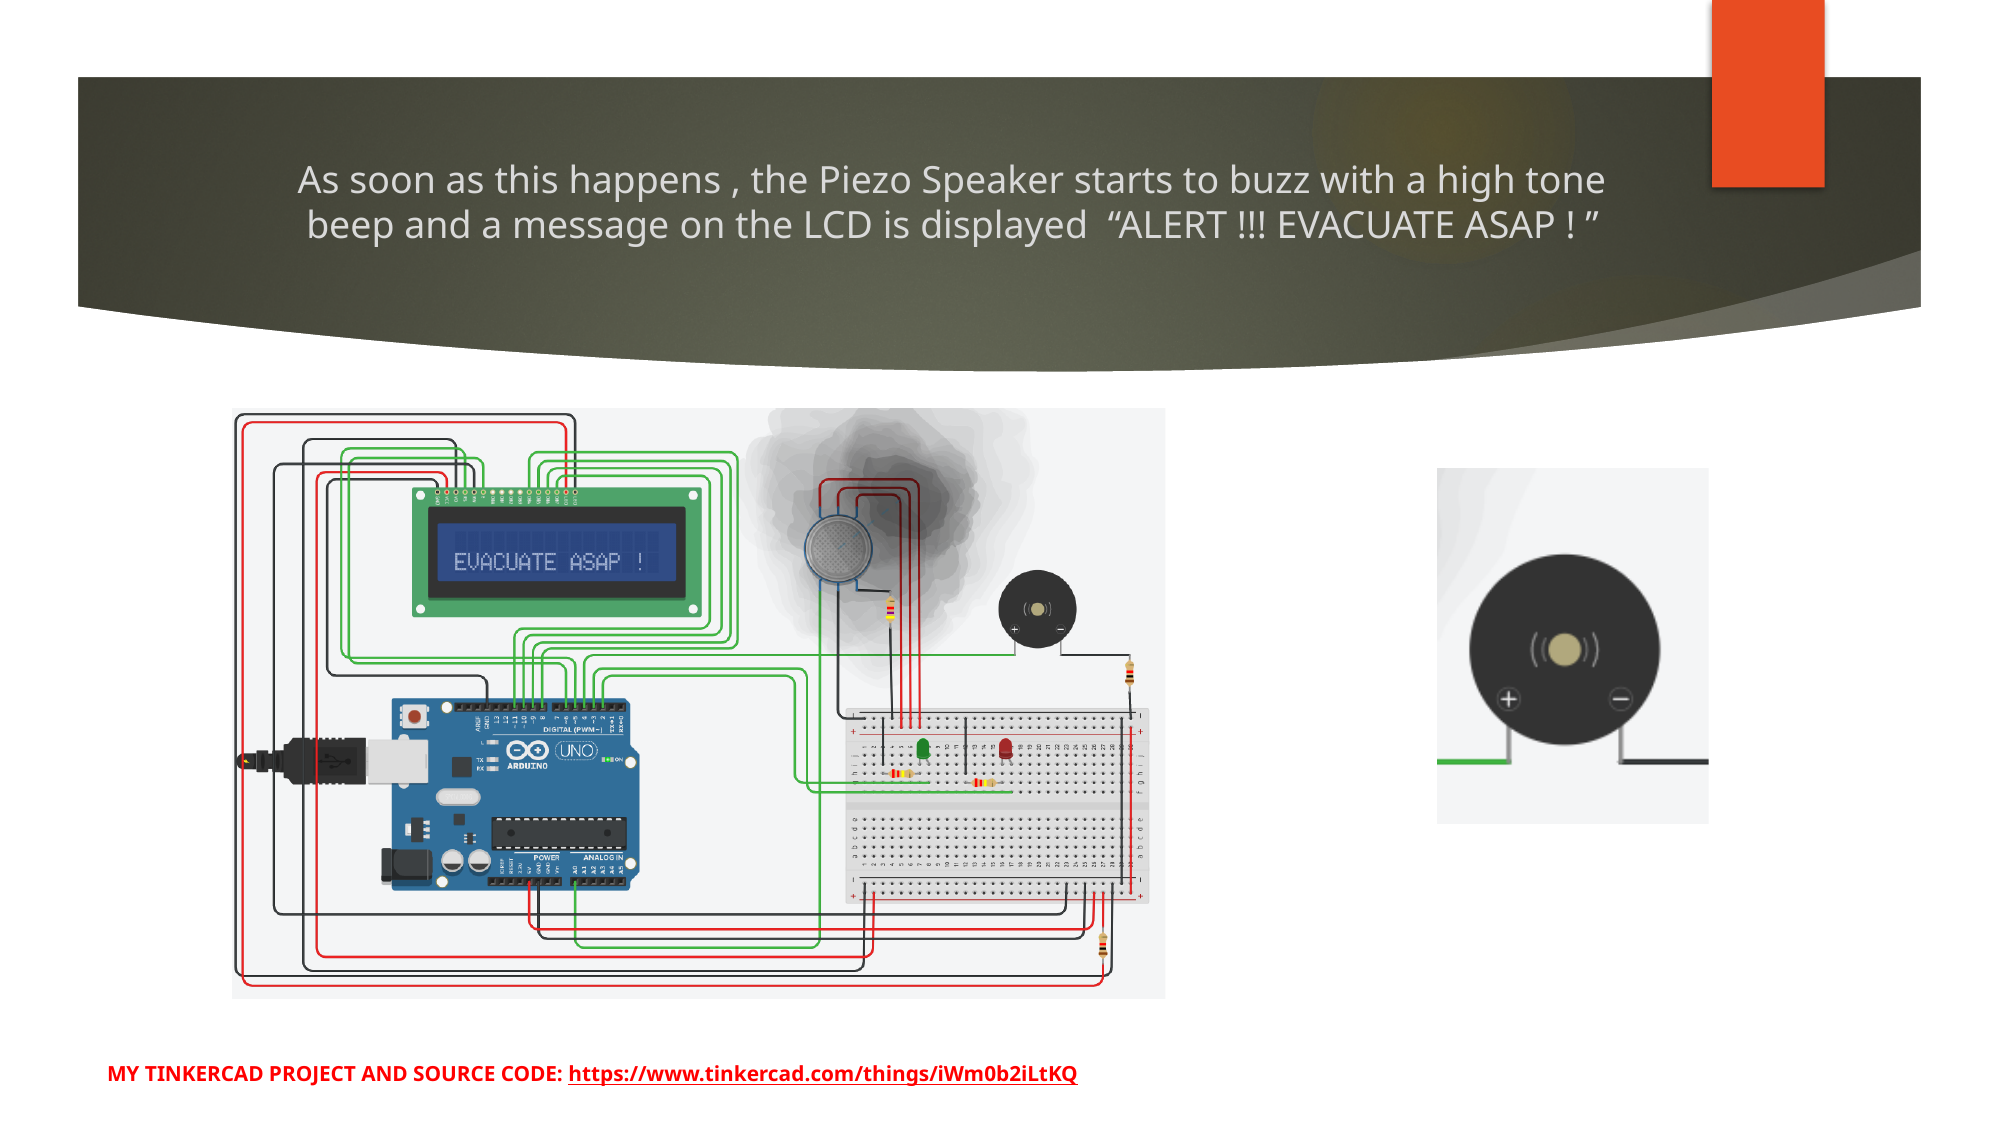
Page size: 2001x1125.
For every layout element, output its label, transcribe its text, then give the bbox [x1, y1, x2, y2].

text_box As soon as this happens , the Piezo Speaker starts to buzz with a high tone beep and a message on the LCD is displayed “ALERT !!! EVACUATE ASAP ! ” [244, 148, 1662, 254]
picture [1436, 467, 1709, 824]
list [231, 408, 1166, 1000]
footer MY TINKERCAD PROJECT AND SOURCE CODE: https://www.tinkercad.com/things/iWm0b2iLtKQ [92, 1048, 1119, 1099]
